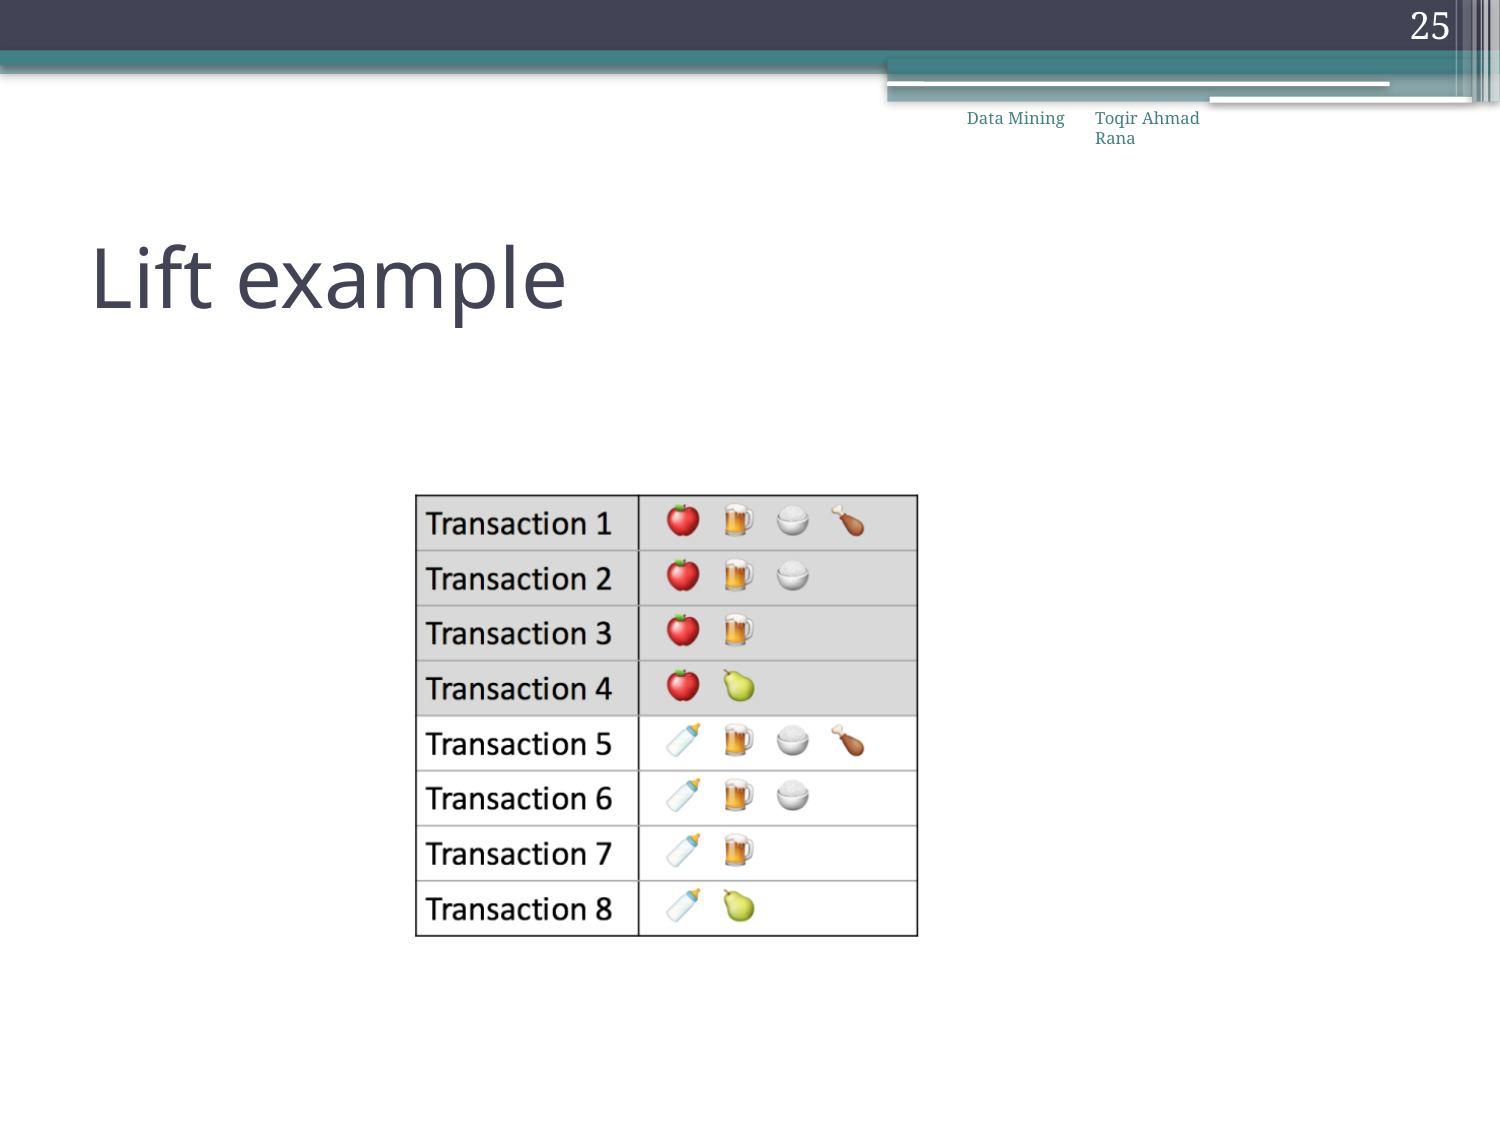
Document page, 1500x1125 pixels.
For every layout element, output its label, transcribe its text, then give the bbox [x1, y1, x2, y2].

picture [412, 489, 923, 942]
footer Data Mining [862, 100, 1080, 176]
title Lift example [75, 187, 1425, 363]
slide_number Toqir Ahmad Rana [1080, 100, 1238, 176]
slide_number 25 [1341, 0, 1466, 61]
